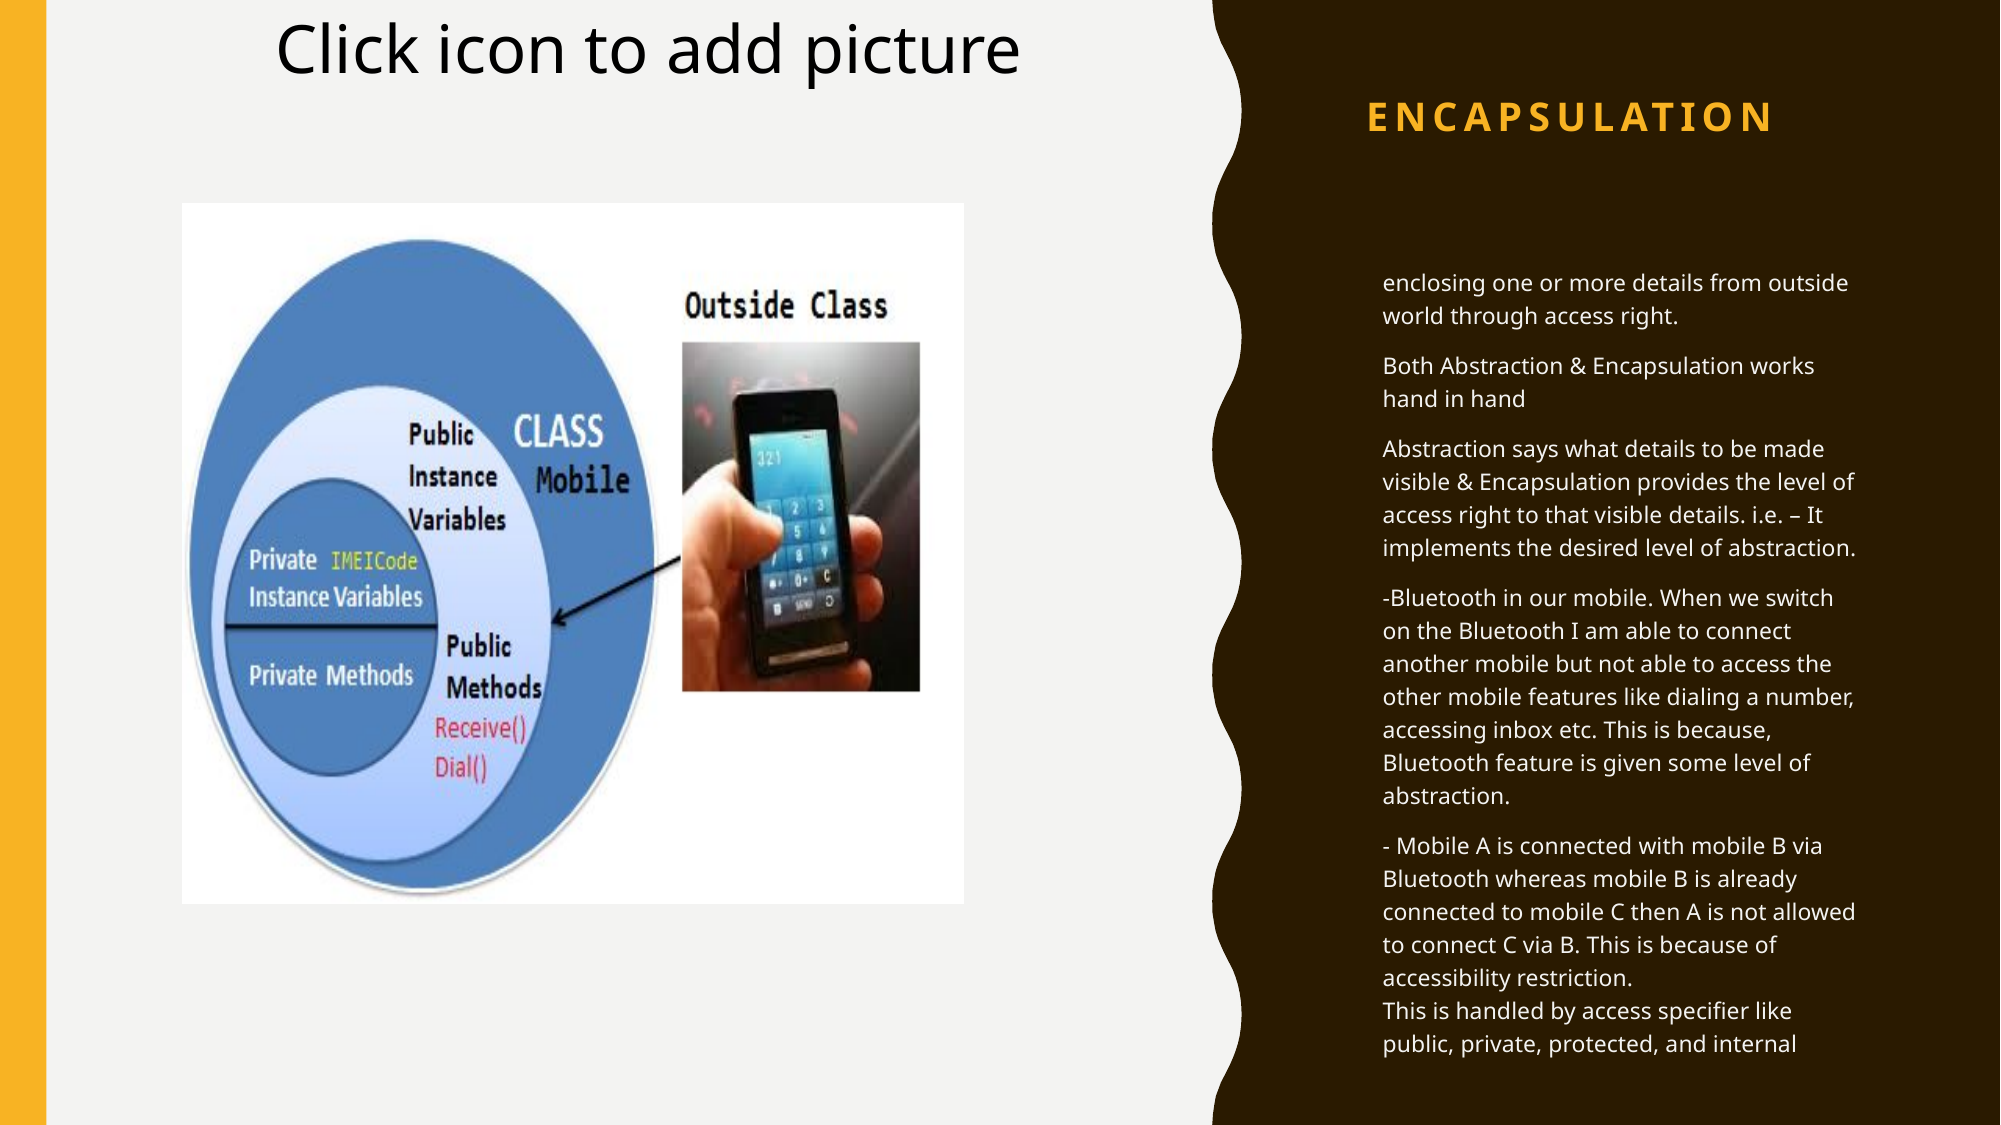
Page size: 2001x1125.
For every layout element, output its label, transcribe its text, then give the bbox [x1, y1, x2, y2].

title Encapsulation [1350, 48, 1859, 148]
list enclosing one or more details from outside world through access right. Both Abstraction & Encapsulation works hand in hand Abstraction says what details to be made visible & Encapsulation provides the level of access right to that visible details. i.e. – It implements the desired level of abstraction. -Bluetooth in our mobile. When we switch on the Bluetooth I am able to connect another mobile but not able to access the other mobile features like dialing a number, accessing inbox etc. This is because, Bluetooth feature is given some level of abstraction. - Mobile A is connected with mobile B via Bluetooth whereas mobile B is already connected to mobile C then A is not allowed to connect C via B. This is because of accessibility restriction. This is handled by access specifier like public, private, protected, and internal [1367, 160, 1875, 1111]
picture [46, 0, 1254, 1125]
